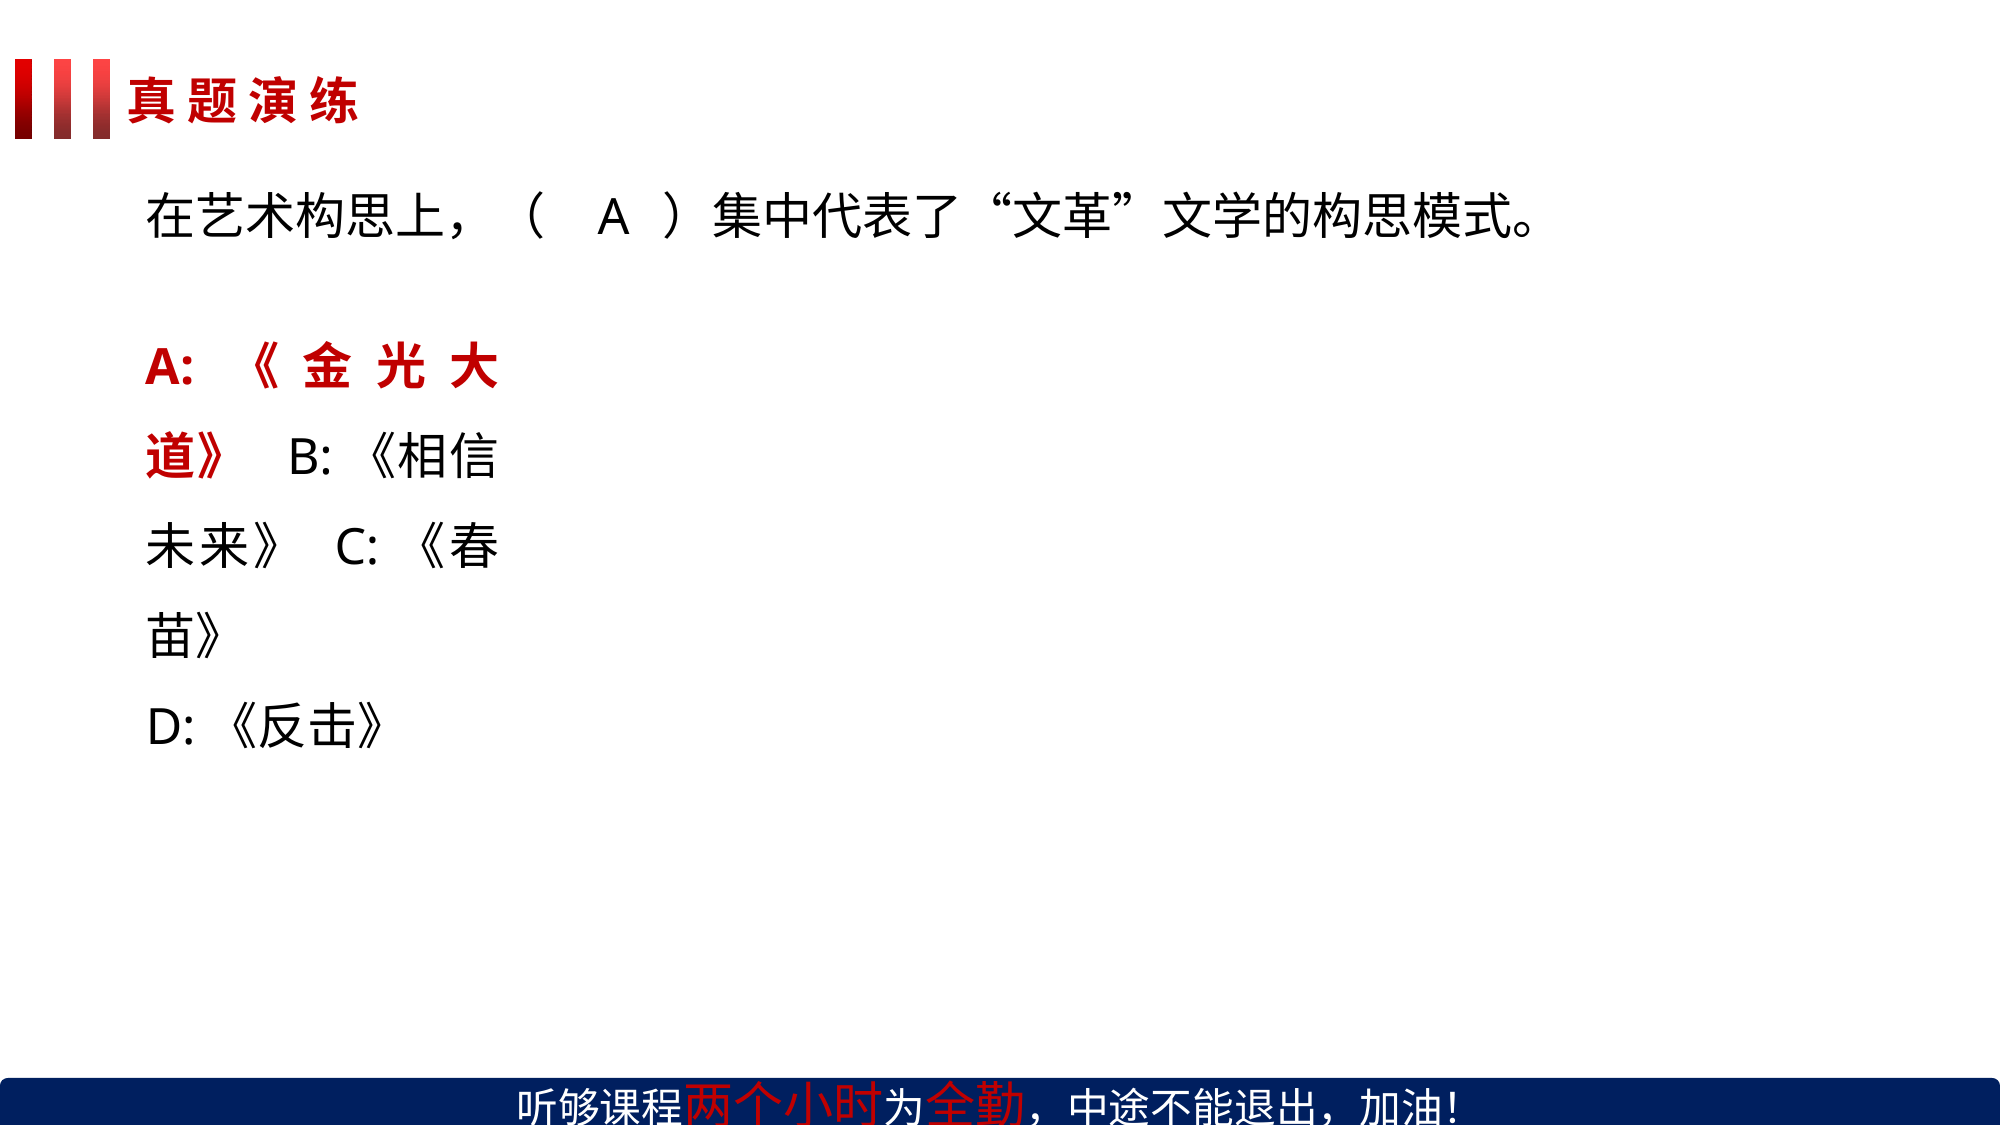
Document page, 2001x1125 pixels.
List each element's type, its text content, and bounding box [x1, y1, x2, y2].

text_box [0, 1077, 2000, 1125]
picture [93, 59, 110, 140]
footer 听够课程两个小时为全勤，中途不能退出，加油！ [514, 1079, 1486, 1125]
picture [54, 59, 72, 140]
picture [15, 59, 32, 140]
text_box 真 题 演 练 在艺术构思上，（ A ）集中代表了“文革”文学的构思模式。 A:《金光大道》 B:《相信未来》 C:《春苗》 D:《反击》 [124, 67, 1543, 755]
